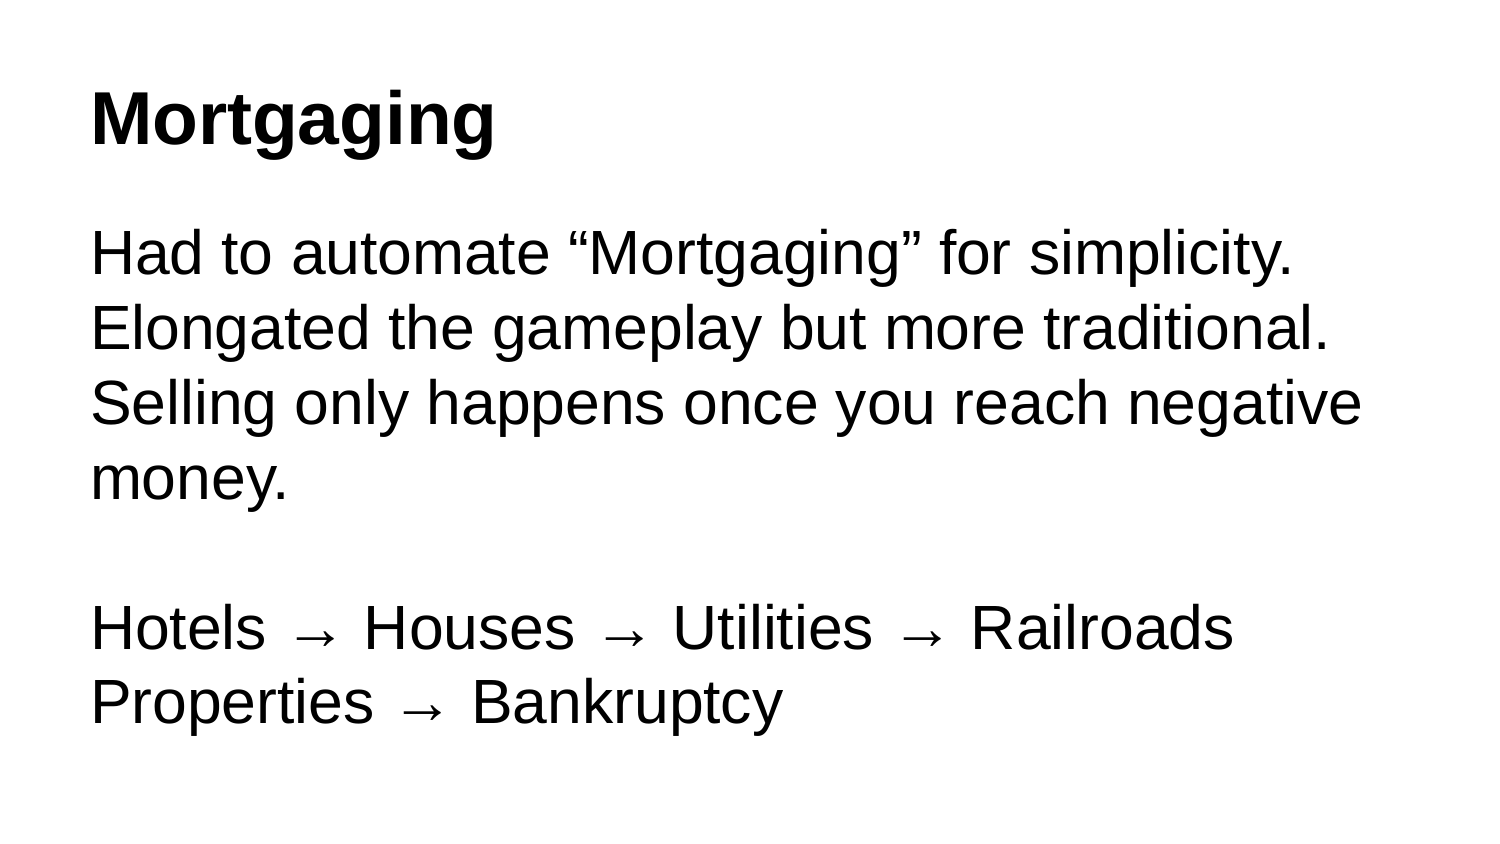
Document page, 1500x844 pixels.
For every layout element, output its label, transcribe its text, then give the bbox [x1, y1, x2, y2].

list Had to automate “Mortgaging” for simplicity. Elongated the gameplay but more traditional. Selling only happens once you reach negative money. Hotels → Houses → Utilities → Railroads Properties → Bankruptcy [75, 196, 1425, 808]
title Mortgaging [75, 33, 1425, 175]
